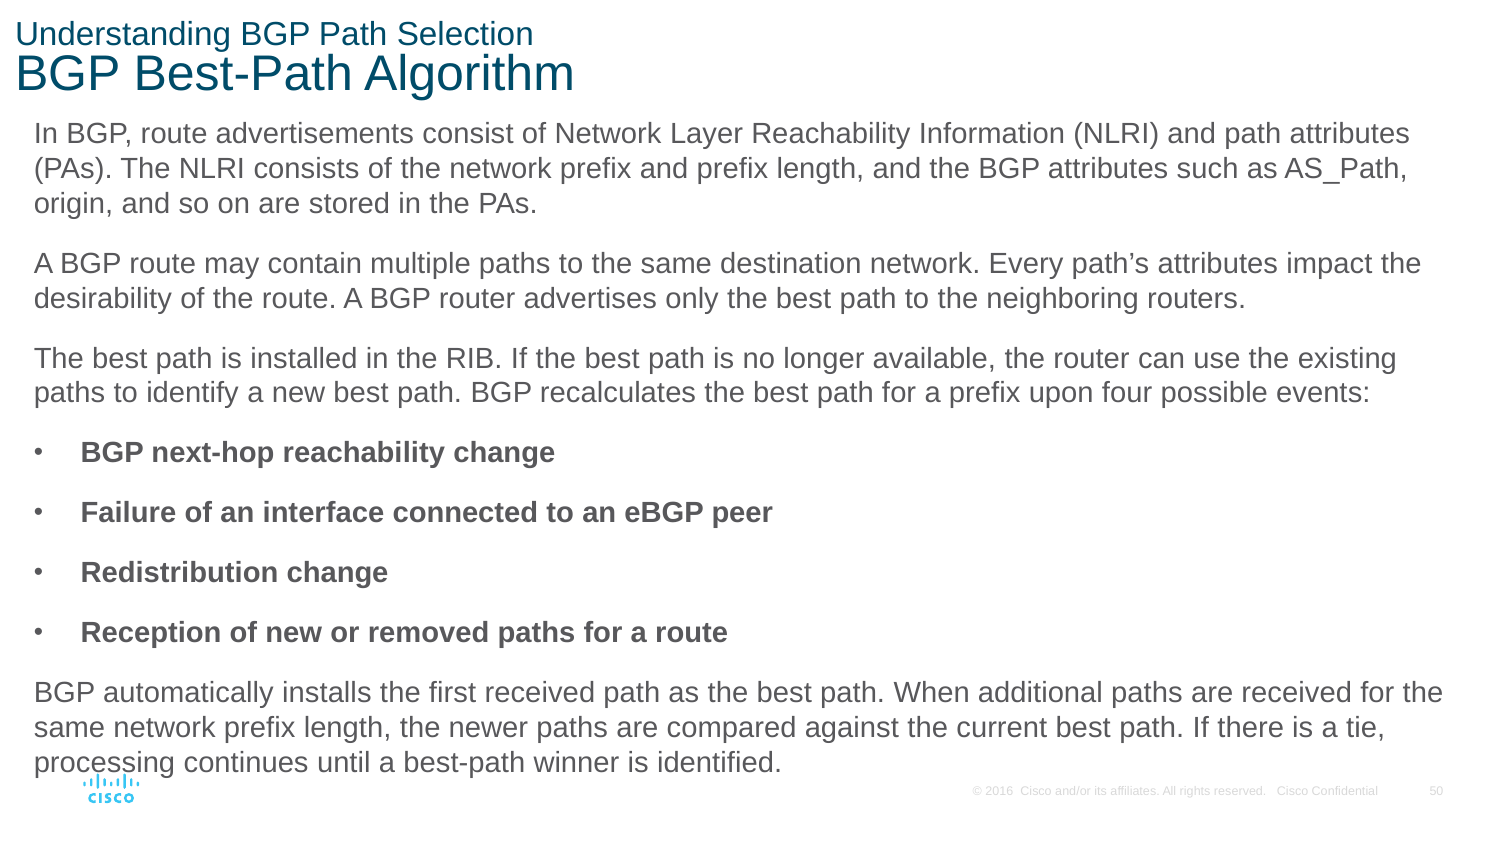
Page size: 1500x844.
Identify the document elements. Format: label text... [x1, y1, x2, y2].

list In BGP, route advertisements consist of Network Layer Reachability Information (NLRI) and path attributes (PAs). The NLRI consists of the network prefix and prefix length, and the BGP attributes such as AS_Path, origin, and so on are stored in the PAs. A BGP route may contain multiple paths to the same destination network. Every path’s attributes impact the desirability of the route. A BGP router advertises only the best path to the neighboring routers. The best path is installed in the RIB. If the best path is no longer available, the router can use the existing paths to identify a new best path. BGP recalculates the best path for a prefix upon four possible events: BGP next-hop reachability change Failure of an interface connected to an eBGP peer Redistribution change Reception of new or removed paths for a route BGP automatically installs the first received path as the best path. When additional paths are received for the same network prefix length, the newer paths are compared against the current best path. If there is a tie, processing continues until a best-path winner is identified. [18, 106, 1482, 792]
title Understanding BGP Path Selection BGP Best-Path Algorithm [0, 0, 1369, 121]
